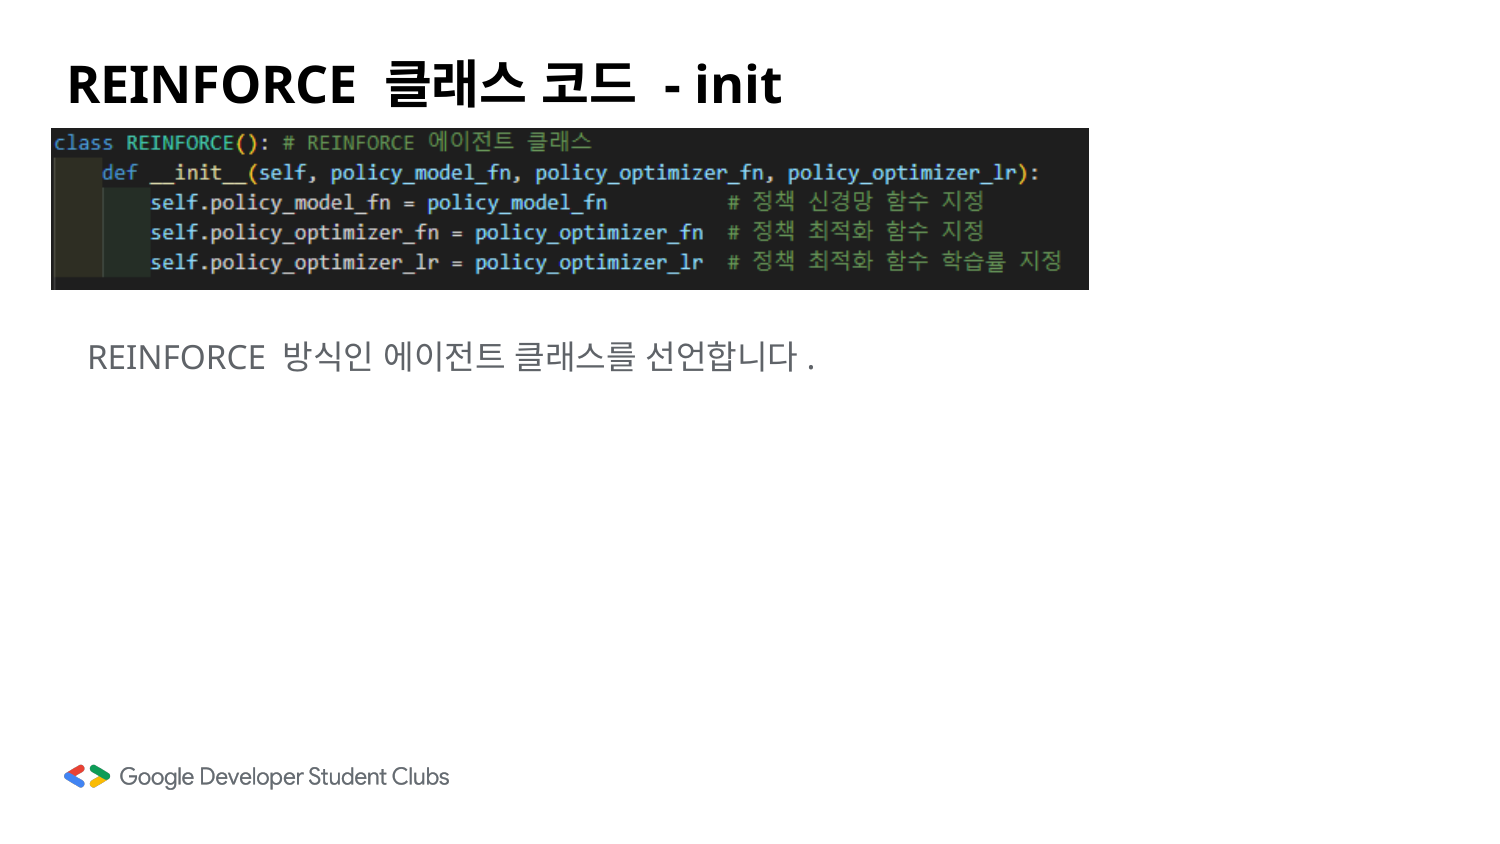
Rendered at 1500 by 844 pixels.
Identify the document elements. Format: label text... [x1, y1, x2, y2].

picture [50, 128, 1090, 290]
list REINFORCE 방식인 에이전트 클래스를 선언합니다. [51, 315, 1421, 745]
title REINFORCE 클래스 코드 - init [51, 4, 1196, 129]
picture [64, 762, 449, 790]
